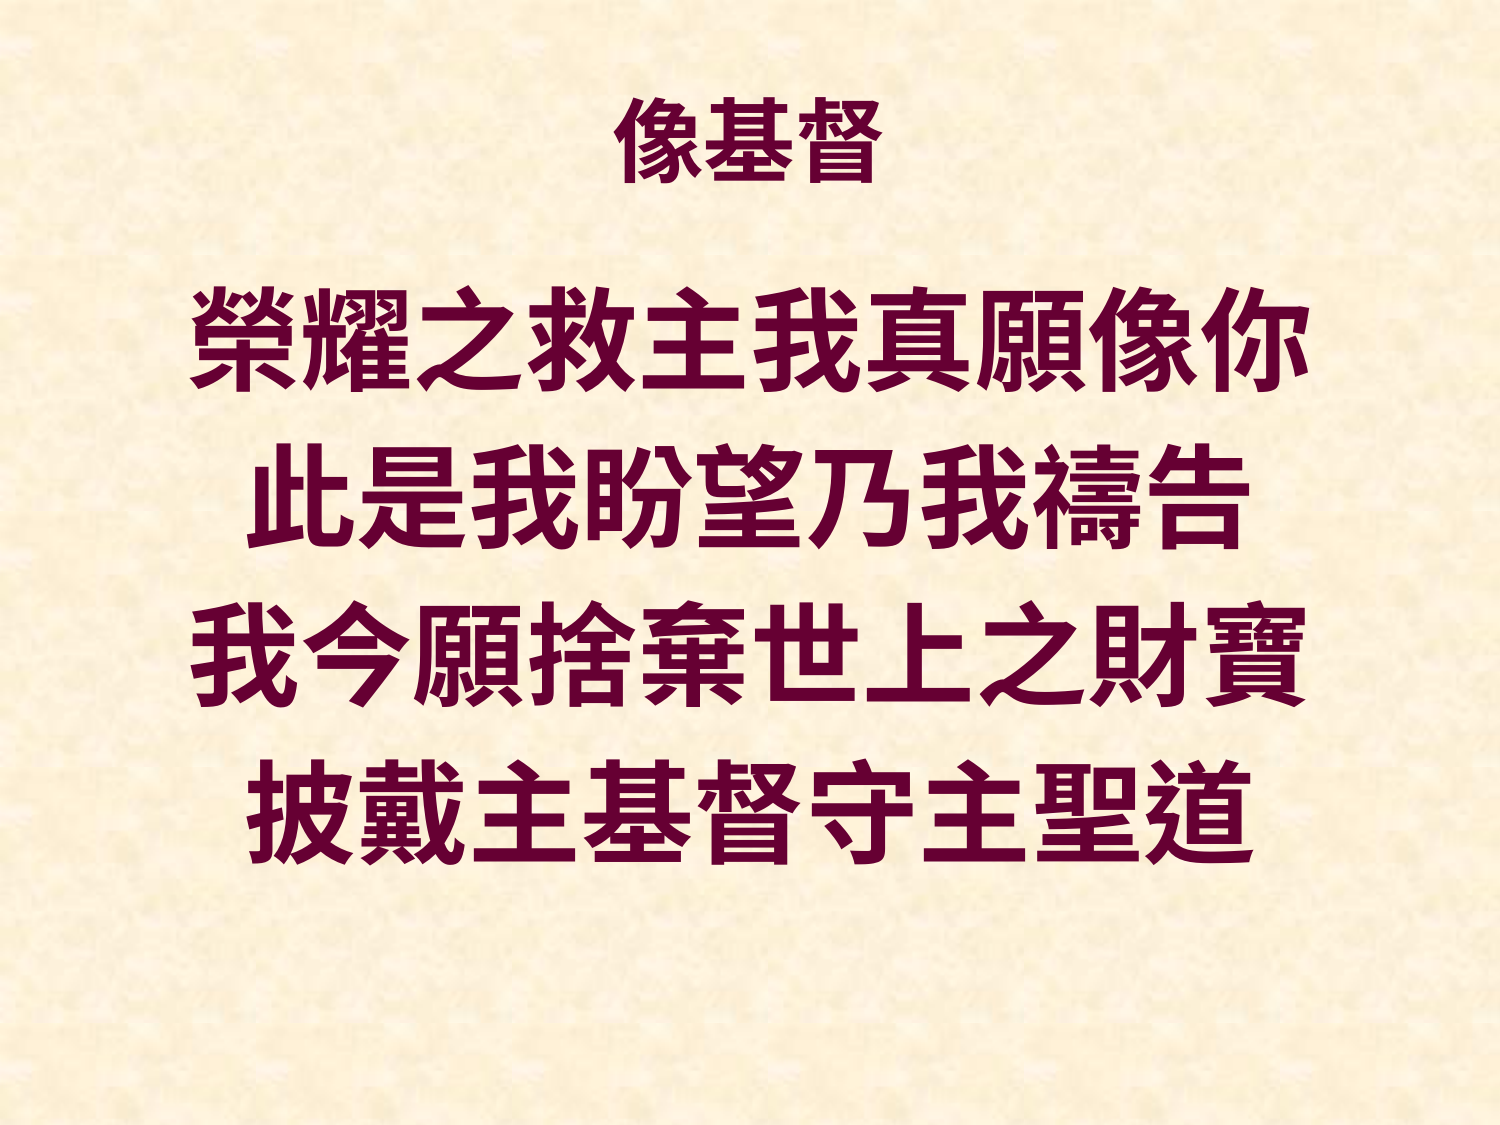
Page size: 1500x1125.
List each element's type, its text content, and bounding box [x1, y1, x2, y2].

picture [0, 0, 1500, 1125]
list 榮耀之救主我真願像你 此是我盼望乃我禱告 我今願捨棄世上之財寶 披戴主基督守主聖道 [75, 262, 1425, 1005]
title 像基督 [75, 45, 1425, 233]
